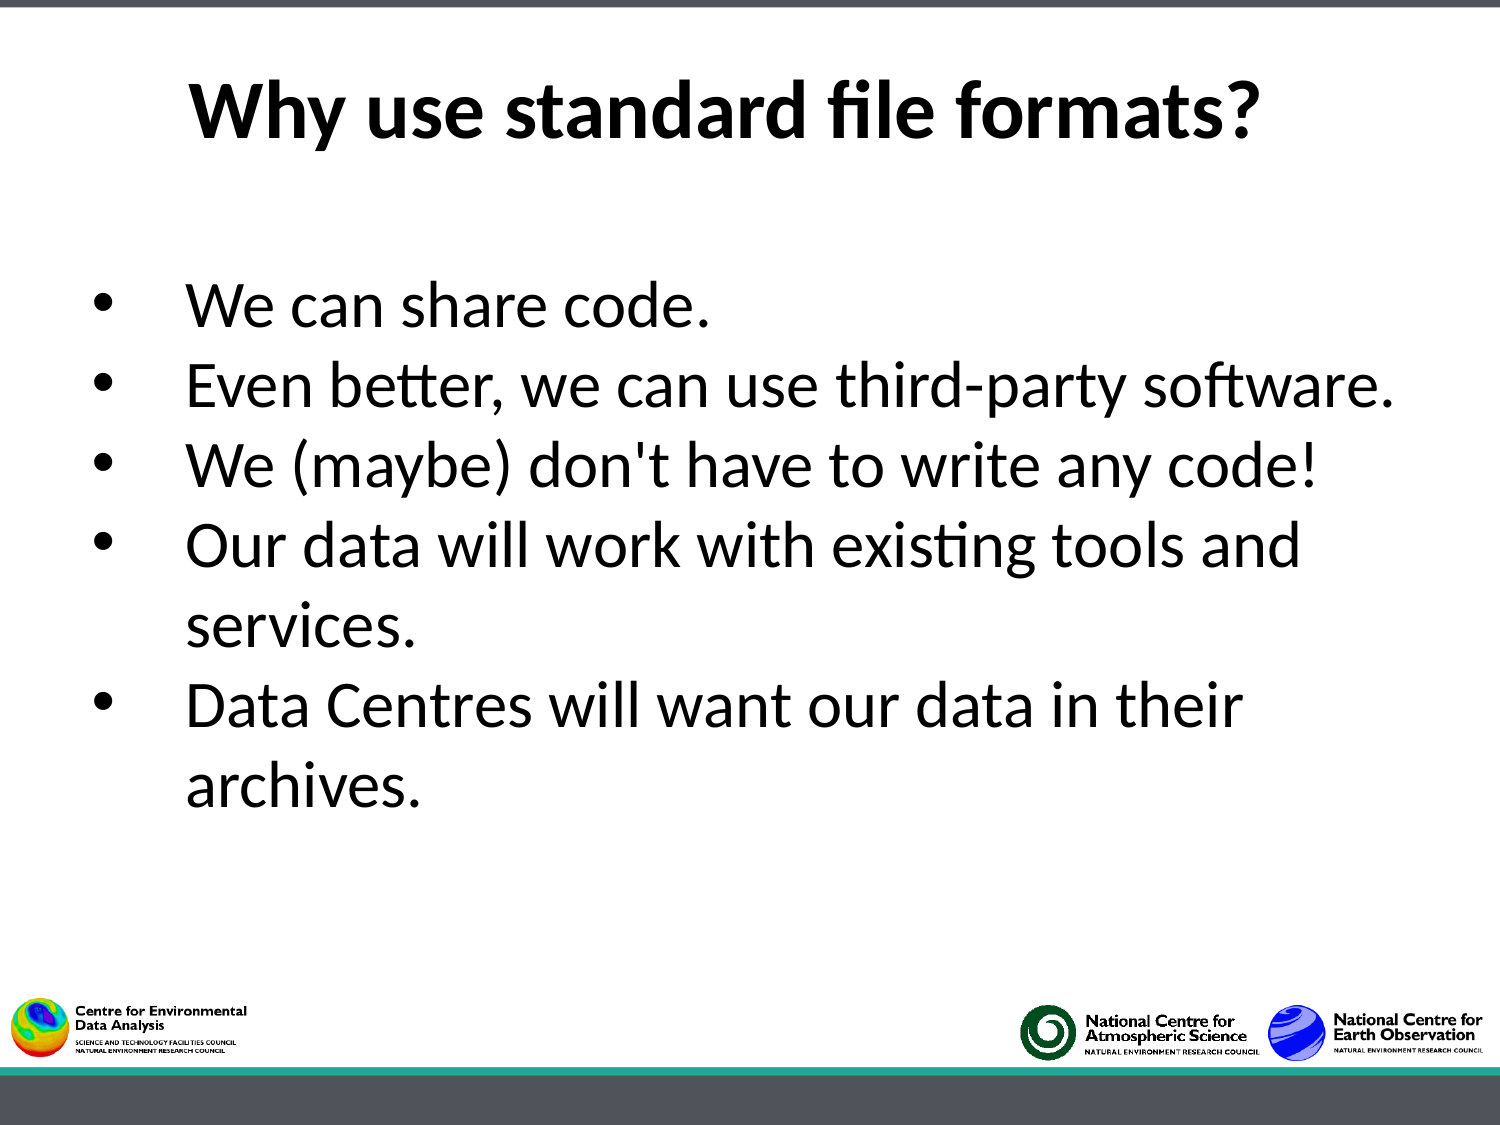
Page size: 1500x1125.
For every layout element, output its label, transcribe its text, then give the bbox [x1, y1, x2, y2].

picture [0, 0, 1500, 1125]
text_box We can share code. Even better, we can use third-party software. We (maybe) don't have to write any code! Our data will work with existing tools and services. Data Centres will want our data in their archives. [76, 253, 1436, 829]
text_box Why use standard file formats? [41, 56, 1412, 165]
